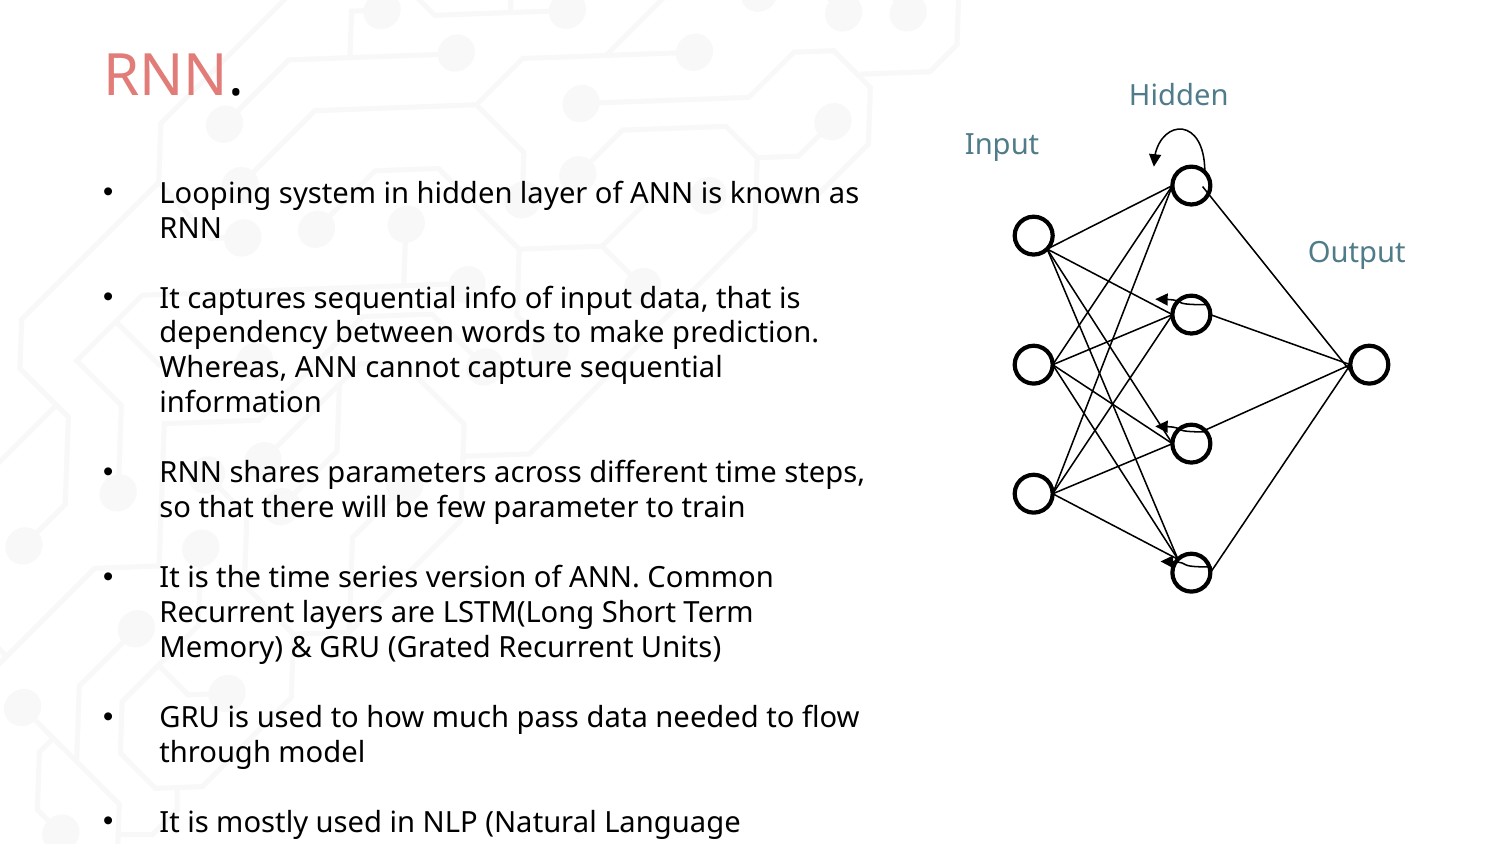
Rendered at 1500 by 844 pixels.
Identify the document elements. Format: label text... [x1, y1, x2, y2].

text_box Hidden [1114, 69, 1244, 119]
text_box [1014, 166, 1389, 592]
title RNN. [88, 22, 867, 116]
text_box Output [1394, 225, 1421, 276]
text_box Input [949, 117, 1054, 168]
text_box Looping system in hidden layer of ANN is known as RNN It captures sequential info of input data, that is dependency between words to make prediction. Whereas, ANN cannot capture sequential information RNN shares parameters across different time steps, so that there will be few parameter to train It is the time series version of ANN. Common Recurrent layers are LSTM(Long Short Term Memory) & GRU (Grated Recurrent Units) GRU is used to how much pass data needed to flow through model It is mostly used in NLP (Natural Language Processing) [88, 166, 889, 844]
